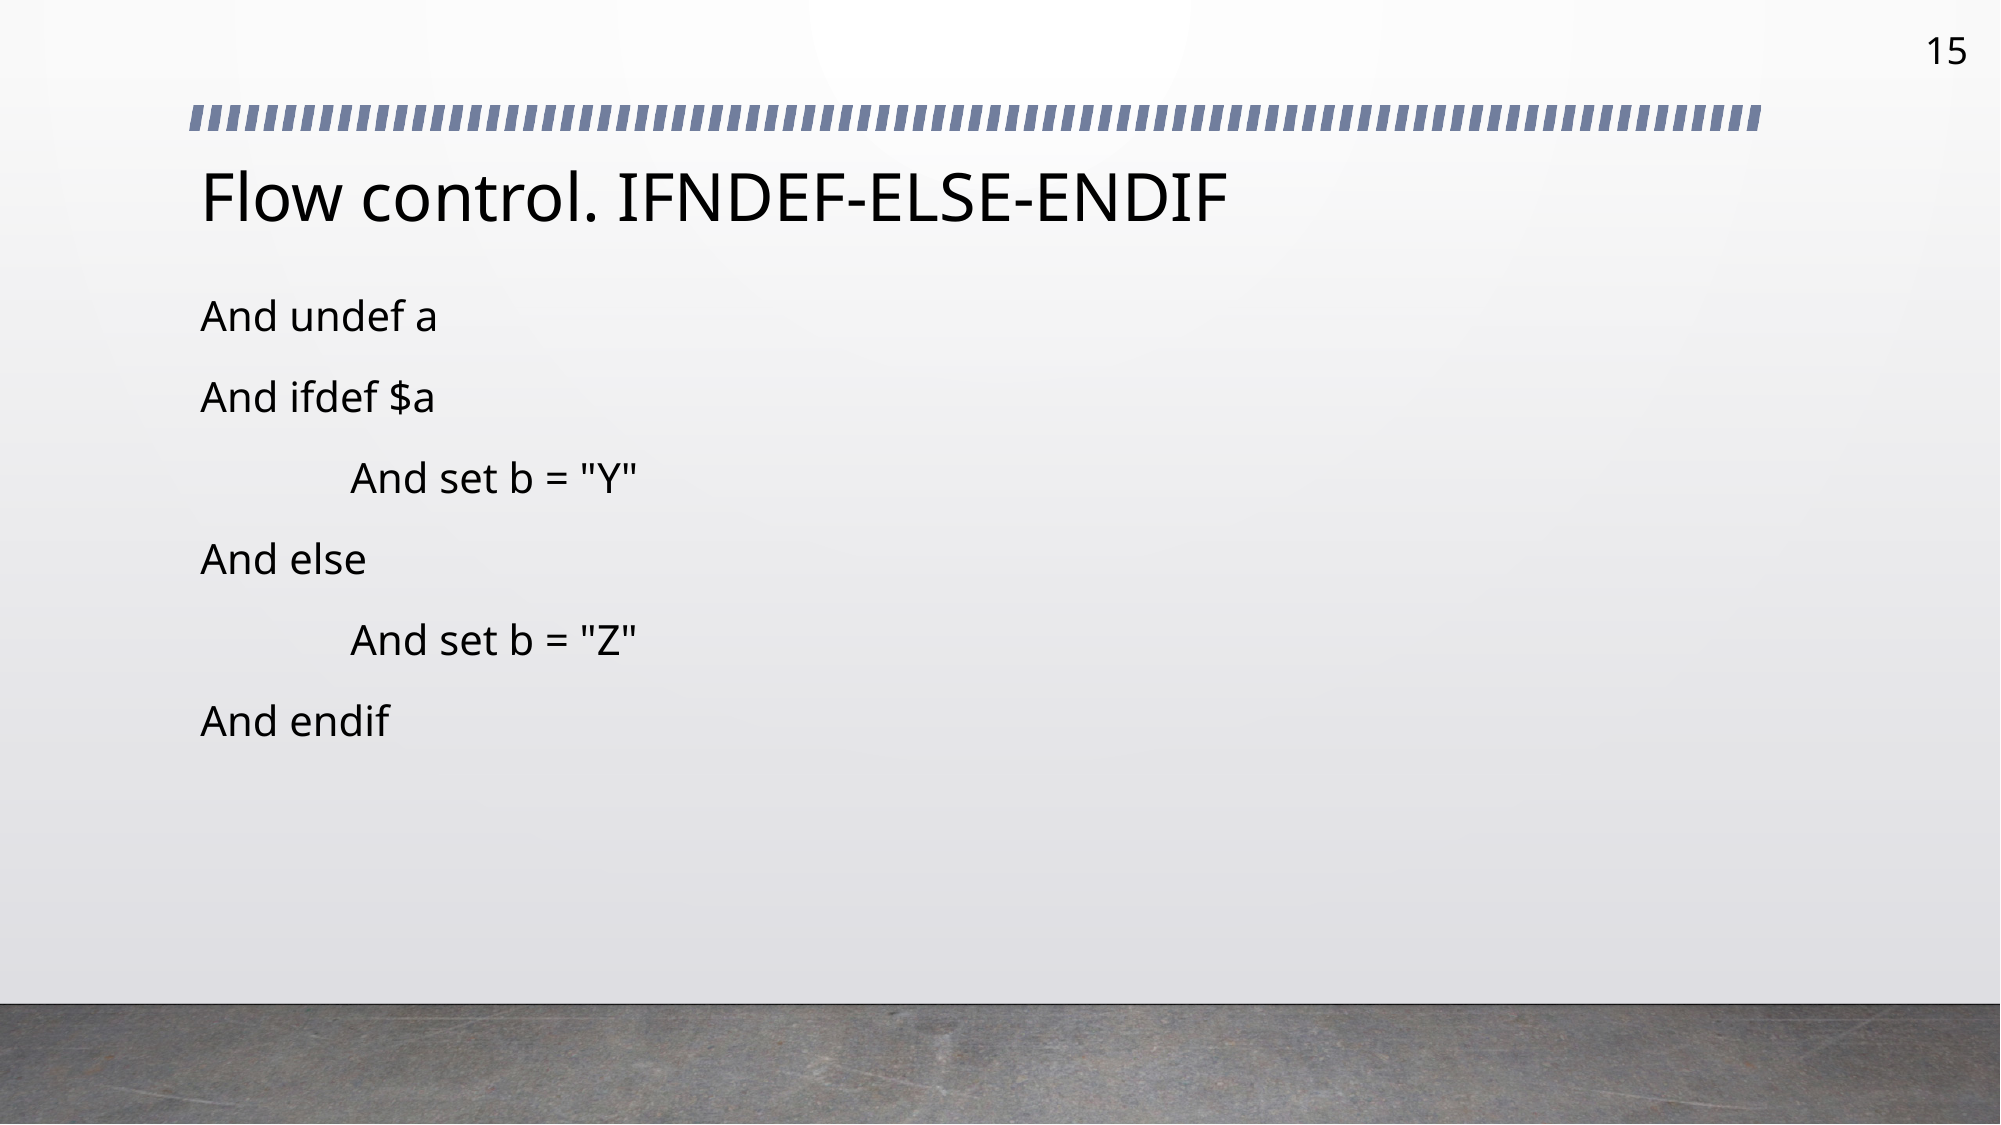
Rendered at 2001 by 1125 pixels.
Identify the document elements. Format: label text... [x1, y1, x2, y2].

list And undef a And ifdef $a And set b = "Y" And else And set b = "Z" And endif [185, 272, 1761, 897]
text_box 15 [1910, 19, 1983, 80]
title Flow control. IFNDEF-ELSE-ENDIF [185, 156, 1761, 272]
picture [0, 1004, 2000, 1124]
